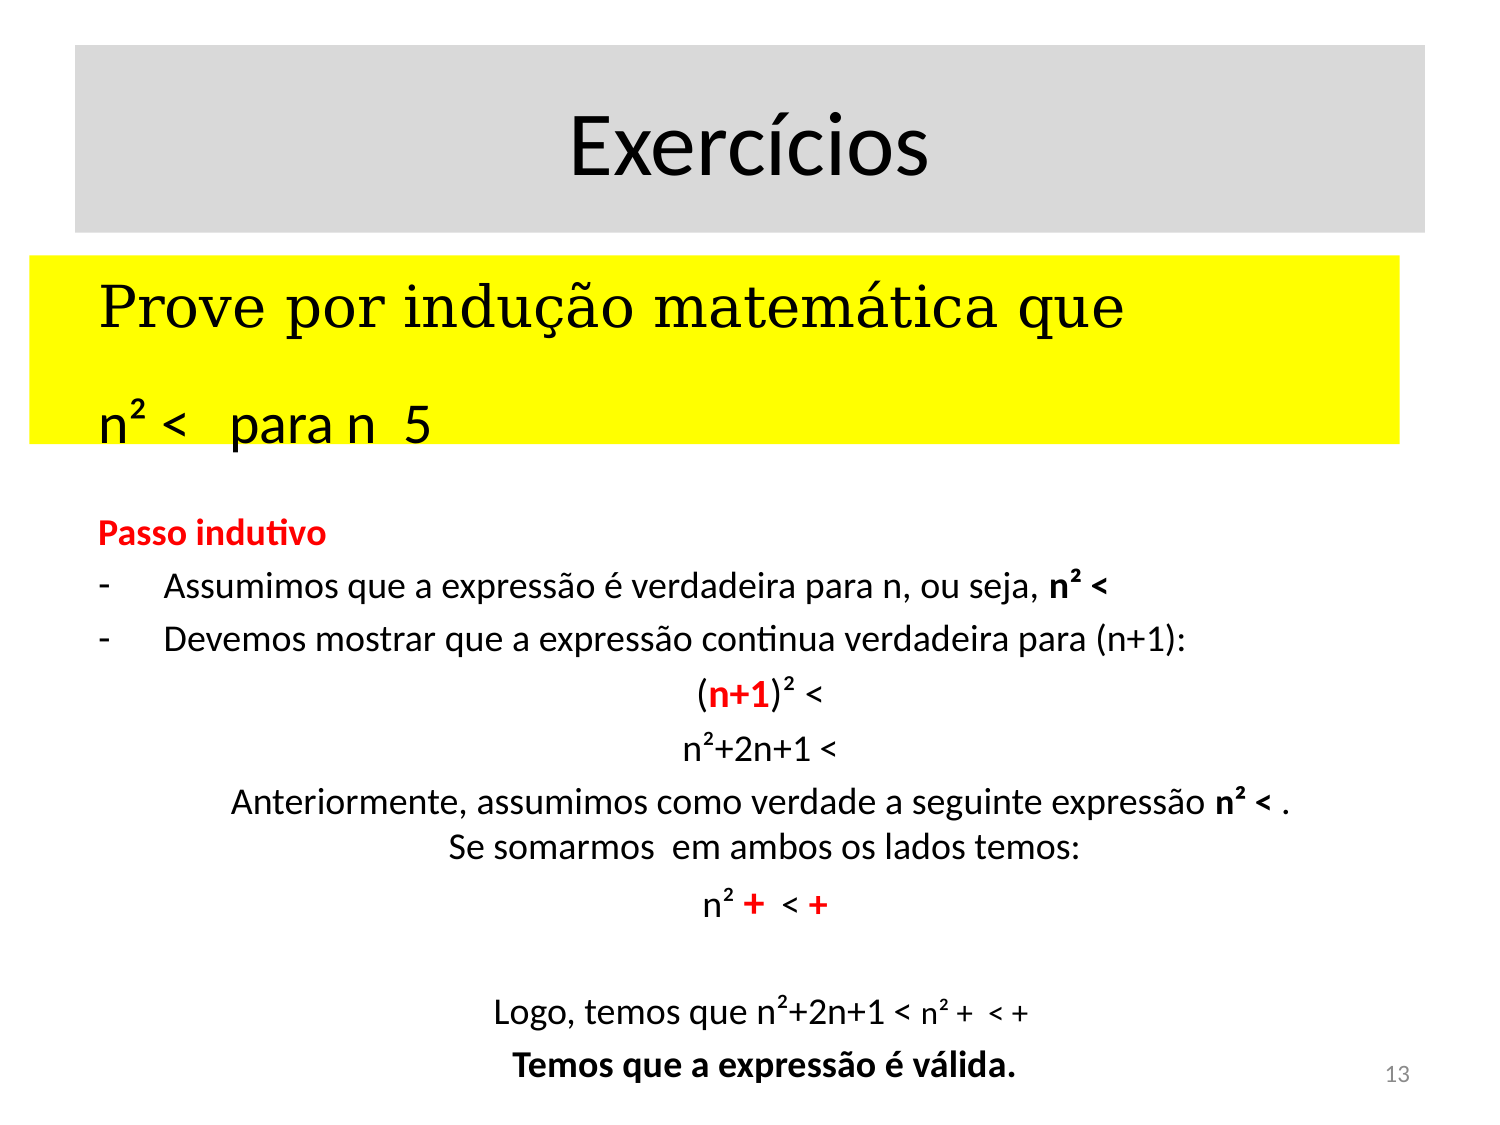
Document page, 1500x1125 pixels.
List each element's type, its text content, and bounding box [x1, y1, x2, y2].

title Exercícios [75, 45, 1425, 233]
slide_number 13 [1074, 1042, 1425, 1103]
text_box [27, 253, 1402, 446]
